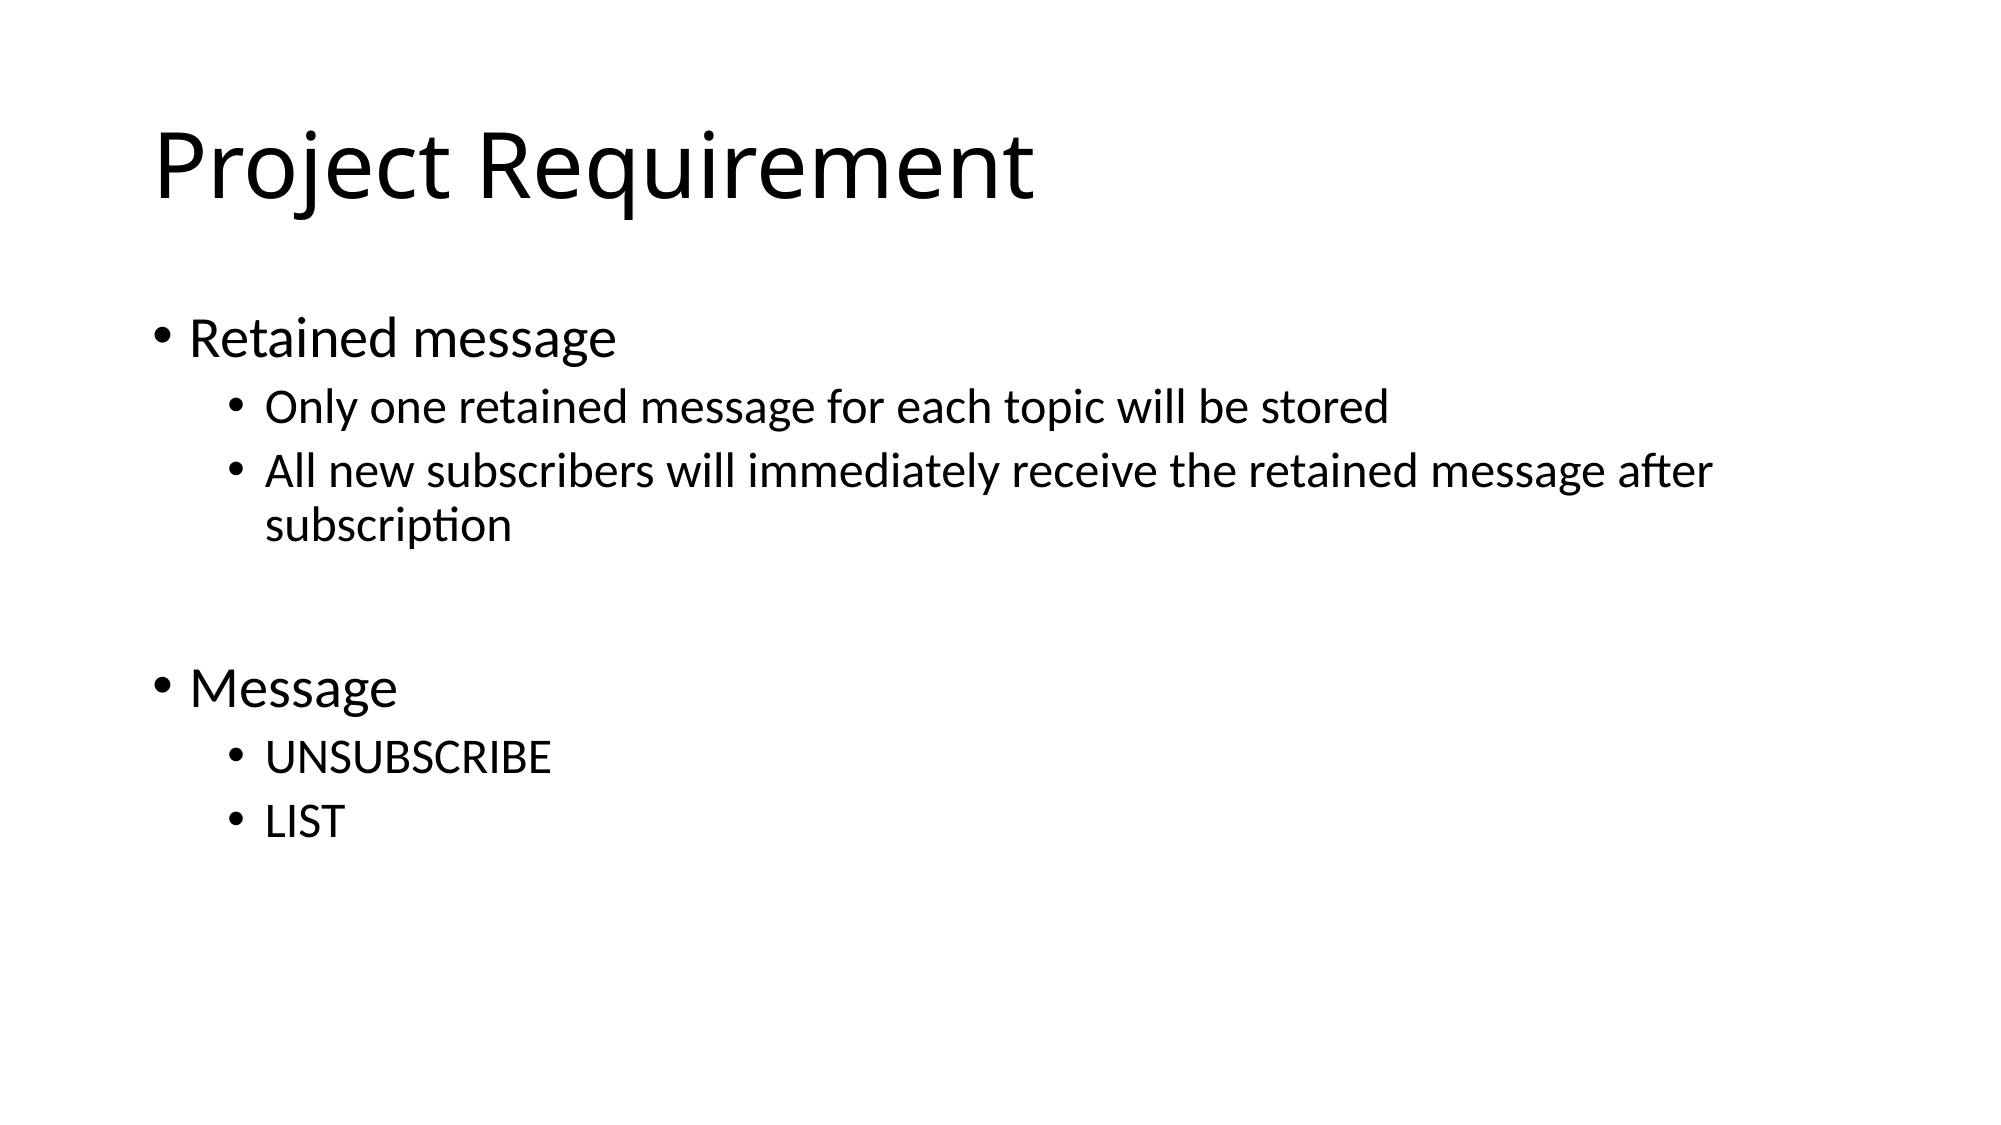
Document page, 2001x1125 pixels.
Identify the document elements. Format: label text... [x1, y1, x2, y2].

list Retained message Only one retained message for each topic will be stored All new subscribers will immediately receive the retained message after subscription Message UNSUBSCRIBE LIST [137, 299, 1863, 1014]
title Project Requirement [137, 59, 1863, 278]
